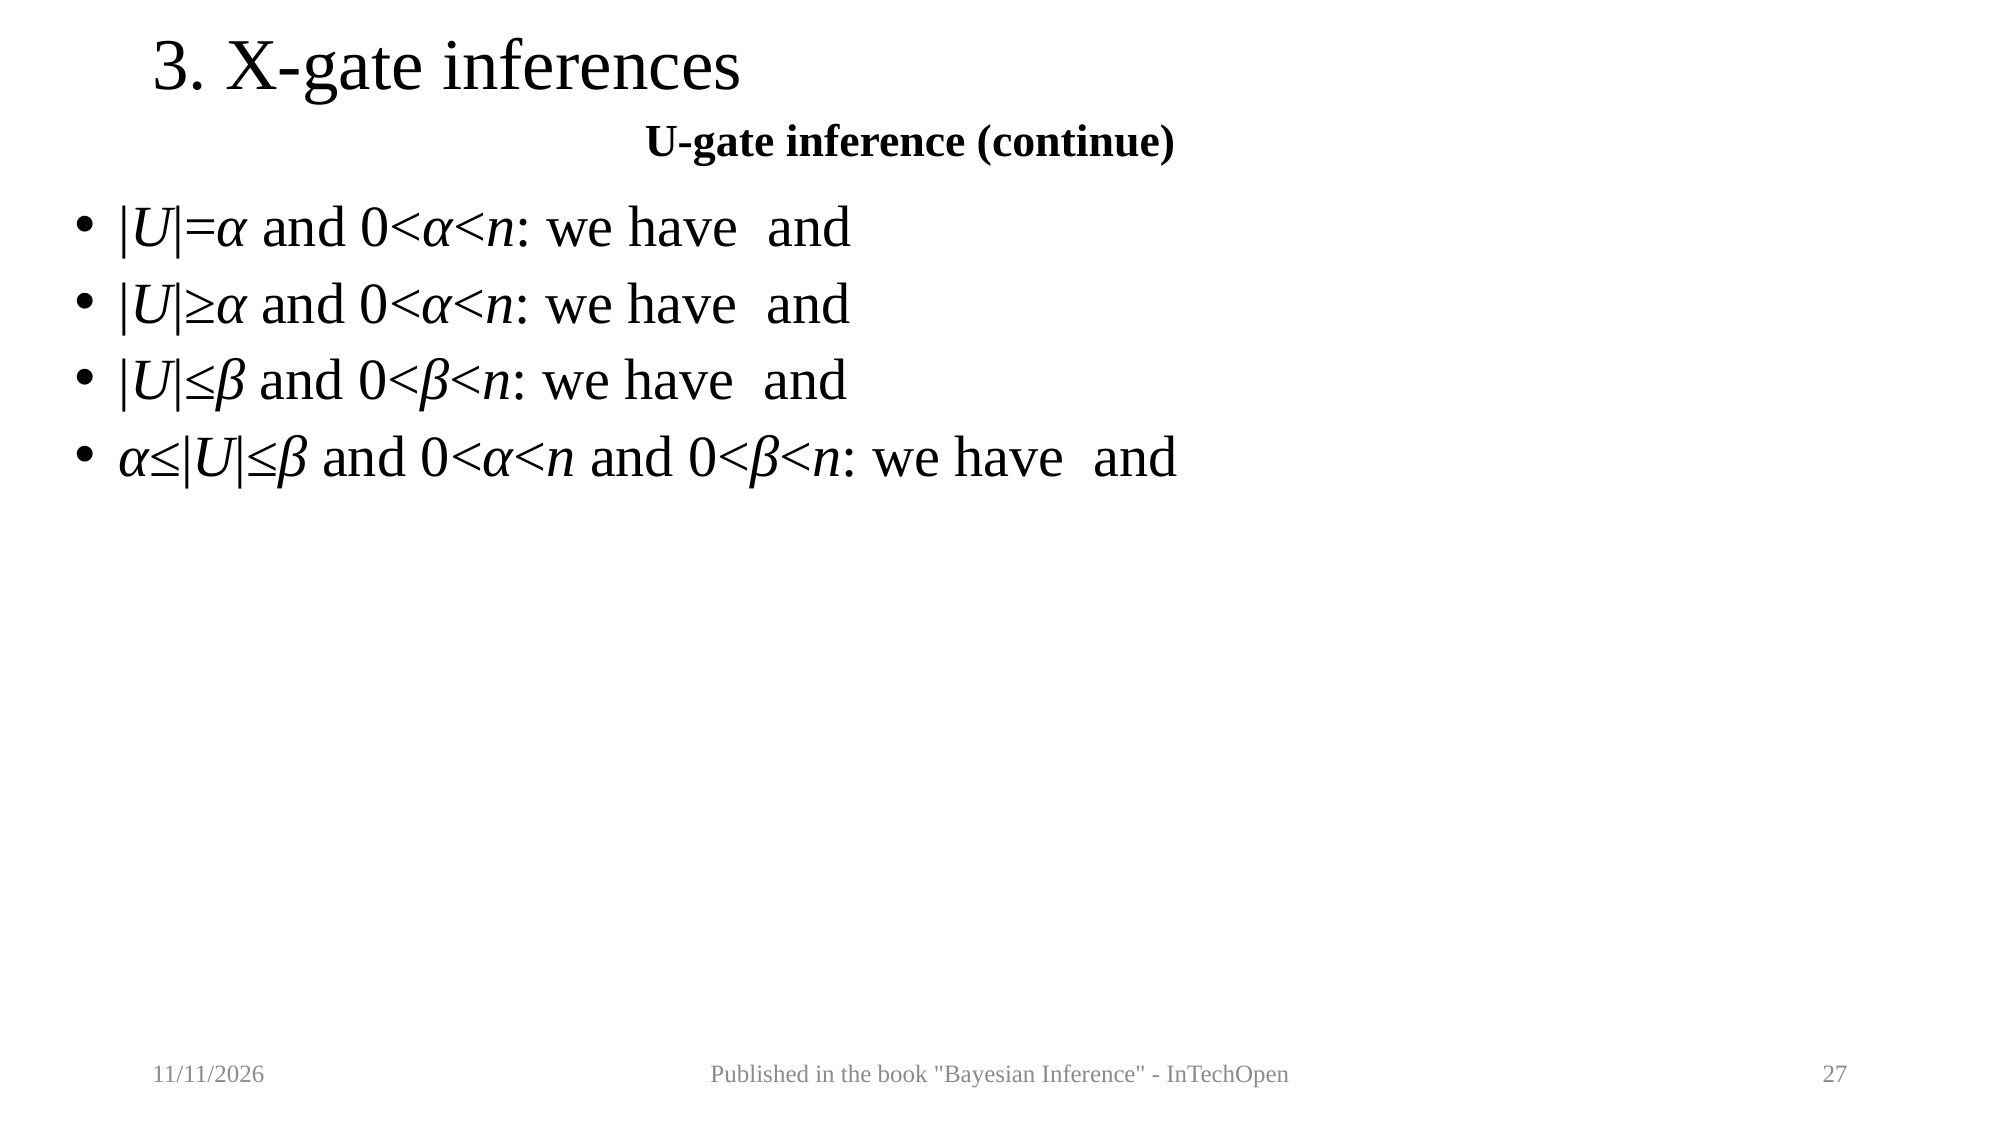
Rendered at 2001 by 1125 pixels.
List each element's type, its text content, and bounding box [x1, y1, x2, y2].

title 3. X-gate inferences [137, 6, 1863, 115]
footer Published in the book "Bayesian Inference" - InTechOpen [662, 1042, 1338, 1103]
slide_number 27 [1412, 1042, 1863, 1103]
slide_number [137, 1042, 588, 1103]
text_box U-gate inference (continue) [630, 102, 1203, 173]
